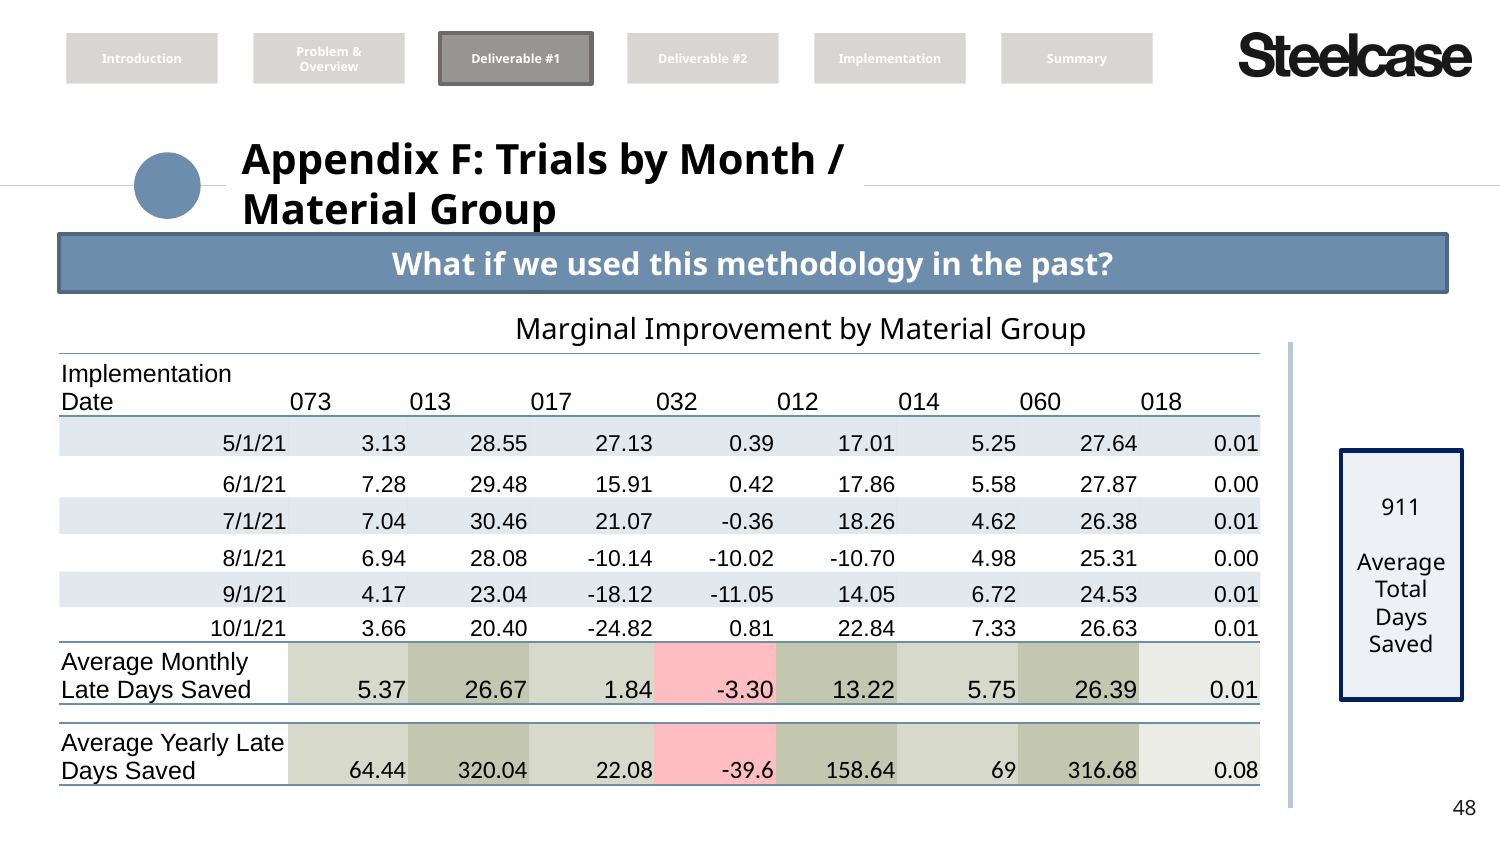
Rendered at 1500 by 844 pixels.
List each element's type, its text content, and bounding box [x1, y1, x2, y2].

table_cell 28.08 [408, 534, 529, 572]
text_box 911 Average Total Days Saved [1339, 448, 1464, 702]
text_box Implementation [812, 31, 968, 86]
table_cell -10.14 [529, 534, 654, 572]
text_box What if we used this methodology in the past? [57, 232, 1449, 294]
table_header 158.64 [776, 724, 897, 784]
table_cell 17.01 [776, 417, 897, 456]
table_cell 27.87 [1018, 456, 1139, 497]
table_cell 5.25 [897, 417, 1018, 456]
table_cell -10.02 [654, 534, 776, 572]
table_header Implementation Date [59, 354, 288, 415]
table_header 64.44 [288, 724, 408, 784]
table_cell 5.75 [897, 643, 1018, 703]
table_cell 22.84 [776, 607, 897, 641]
table_cell Average Monthly Late Days Saved [59, 643, 288, 703]
table_cell 7.33 [897, 607, 1018, 641]
table_header 69 [897, 724, 1018, 784]
table_cell 4.62 [897, 497, 1018, 534]
table_cell 3.66 [288, 607, 408, 641]
text_box Problem & Overview [251, 31, 407, 86]
table_cell 0.01 [1139, 497, 1260, 534]
table_cell 5.37 [288, 643, 408, 703]
table_header 060 [1018, 354, 1139, 415]
table_cell -18.12 [529, 572, 654, 607]
table_header 017 [529, 354, 654, 415]
table_cell 13.22 [776, 643, 897, 703]
table_cell 6.94 [288, 534, 408, 572]
table_cell 30.46 [408, 497, 529, 534]
table_cell 8/1/21 [59, 534, 288, 572]
table_cell 0.42 [654, 456, 776, 497]
table_cell 15.91 [529, 456, 654, 497]
picture [1239, 32, 1472, 78]
table_cell 9/1/21 [59, 572, 288, 607]
table_cell 26.63 [1018, 607, 1139, 641]
table_header -39.6 [654, 724, 776, 784]
table_header 014 [897, 354, 1018, 415]
table_cell 0.01 [1139, 643, 1260, 703]
table_cell 23.04 [408, 572, 529, 607]
table_cell 26.67 [408, 643, 529, 703]
table_cell 26.39 [1018, 643, 1139, 703]
table_header 073 [288, 354, 408, 415]
table_cell 21.07 [529, 497, 654, 534]
table_cell 25.31 [1018, 534, 1139, 572]
table_cell 24.53 [1018, 572, 1139, 607]
table_cell -3.30 [654, 643, 776, 703]
table_cell 4.98 [897, 534, 1018, 572]
table_cell 0.81 [654, 607, 776, 641]
table_header 22.08 [529, 724, 654, 784]
table_cell 0.01 [1139, 607, 1260, 641]
table_header 316.68 [1018, 724, 1139, 784]
table_cell 27.13 [529, 417, 654, 456]
text_box Introduction [64, 31, 220, 86]
table_cell 1.84 [529, 643, 654, 703]
table_cell 20.40 [408, 607, 529, 641]
table_cell 27.64 [1018, 417, 1139, 456]
table_header 012 [776, 354, 897, 415]
text_box Deliverable #2 [625, 31, 781, 86]
table_cell 0.00 [1139, 534, 1260, 572]
slide_number 48 [1401, 779, 1492, 844]
table_cell 3.13 [288, 417, 408, 456]
table_header 320.04 [408, 724, 529, 784]
table_cell 5.58 [897, 456, 1018, 497]
table_header 013 [408, 354, 529, 415]
table_cell 0.01 [1139, 417, 1260, 456]
table_cell -24.82 [529, 607, 654, 641]
table_cell 7.28 [288, 456, 408, 497]
table_cell 29.48 [408, 456, 529, 497]
table_header 018 [1139, 354, 1260, 415]
table_header Average Yearly Late Days Saved [59, 724, 288, 784]
table_cell 7/1/21 [59, 497, 288, 534]
table_cell 0.39 [654, 417, 776, 456]
table_cell 26.38 [1018, 497, 1139, 534]
table_cell -0.36 [654, 497, 776, 534]
table_cell 18.26 [776, 497, 897, 534]
table_cell 10/1/21 [59, 607, 288, 641]
table_cell 7.04 [288, 497, 408, 534]
table_cell 28.55 [408, 417, 529, 456]
table_header 0.08 [1139, 724, 1260, 784]
text_box Summary [999, 31, 1155, 86]
table_cell 17.86 [776, 456, 897, 497]
table_cell 6.72 [897, 572, 1018, 607]
table_cell -10.70 [776, 534, 897, 572]
title Appendix F: Trials by Month / Material Group [226, 146, 863, 219]
table_cell -11.05 [654, 572, 776, 607]
text_box Deliverable #1 [438, 31, 594, 86]
text_box Marginal Improvement by Material Group [500, 303, 1102, 353]
table_header 032 [654, 354, 776, 415]
table_cell 4.17 [288, 572, 408, 607]
table_cell 0.01 [1139, 572, 1260, 607]
table_cell 0.00 [1139, 456, 1260, 497]
table_cell 6/1/21 [59, 456, 288, 497]
table_cell 5/1/21 [59, 417, 288, 456]
table_cell 14.05 [776, 572, 897, 607]
